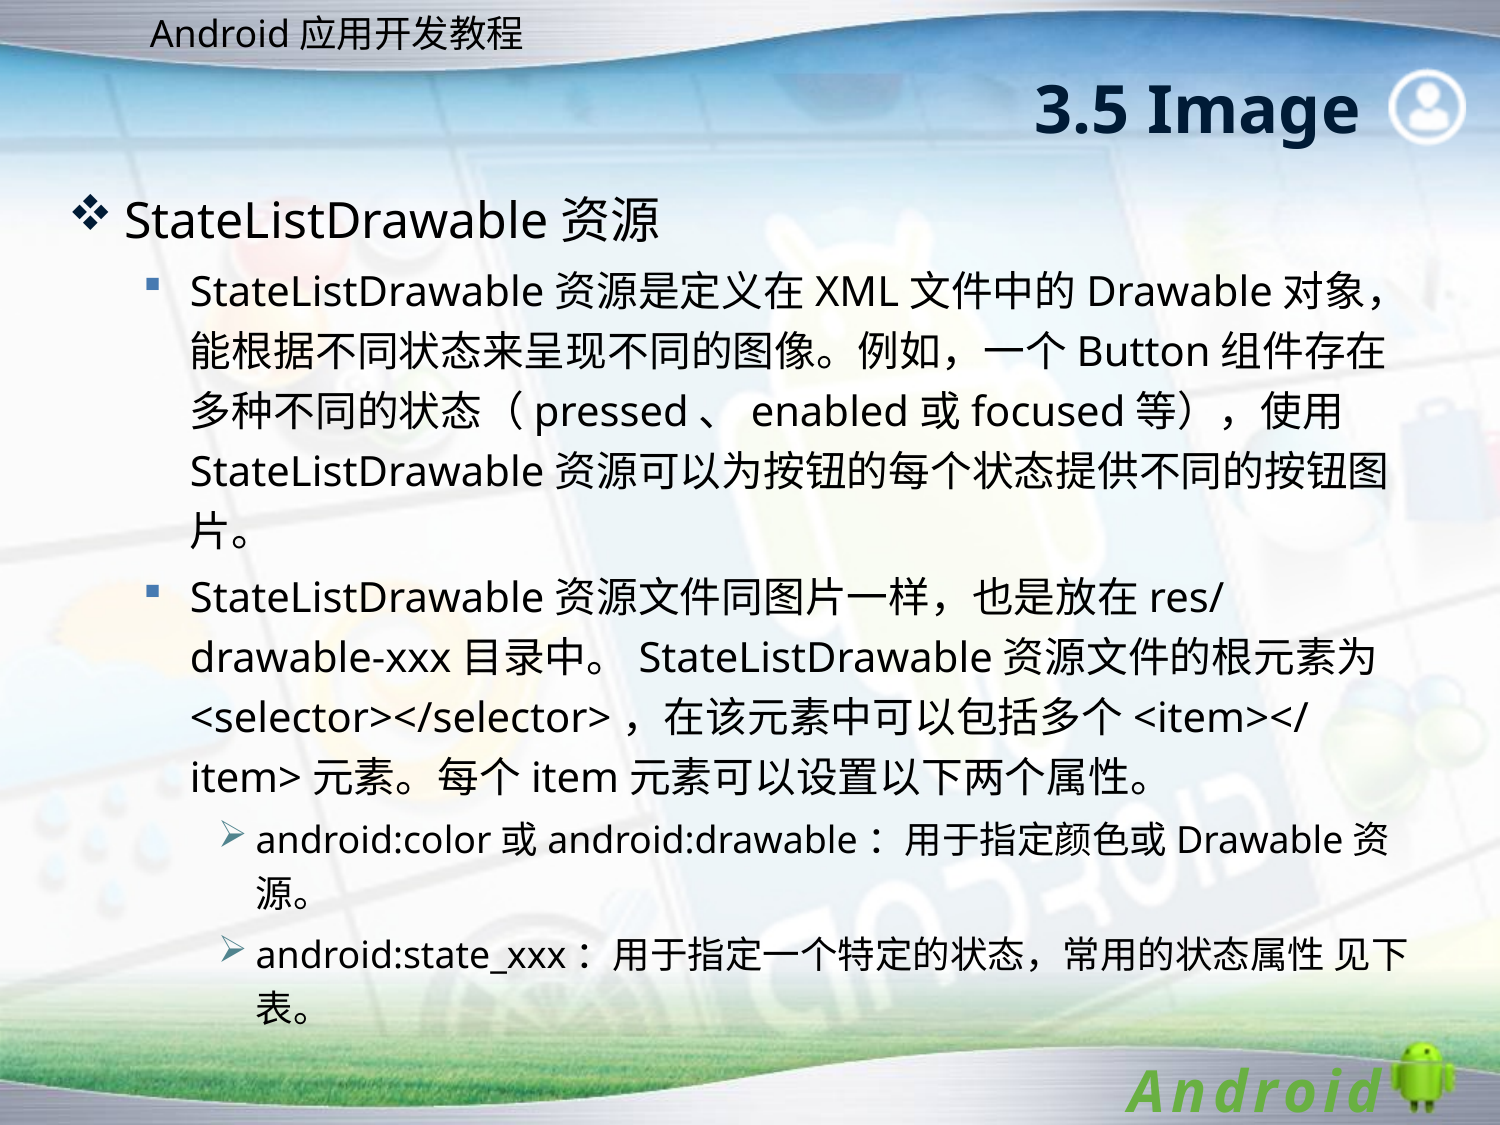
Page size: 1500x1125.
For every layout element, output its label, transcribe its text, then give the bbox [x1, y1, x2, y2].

title 3.5 Image [213, 66, 1377, 147]
list StateListDrawable资源 StateListDrawable资源是定义在XML文件中的Drawable对象，能根据不同状态来呈现不同的图像。例如，一个Button组件存在多种不同的状态（pressed、enabled或focused等），使用StateListDrawable资源可以为按钮的每个状态提供不同的按钮图片。 StateListDrawable资源文件同图片一样，也是放在res/drawable-xxx目录中。StateListDrawable资源文件的根元素为<selector></selector>，在该元素中可以包括多个<item></item>元素。每个item元素可以设置以下两个属性。 android:color或android:drawable：用于指定颜色或Drawable资源。 android:state_xxx：用于指定一个特定的状态，常用的状态属性 见下表。 [52, 168, 1412, 1067]
picture [0, 1, 1500, 1125]
